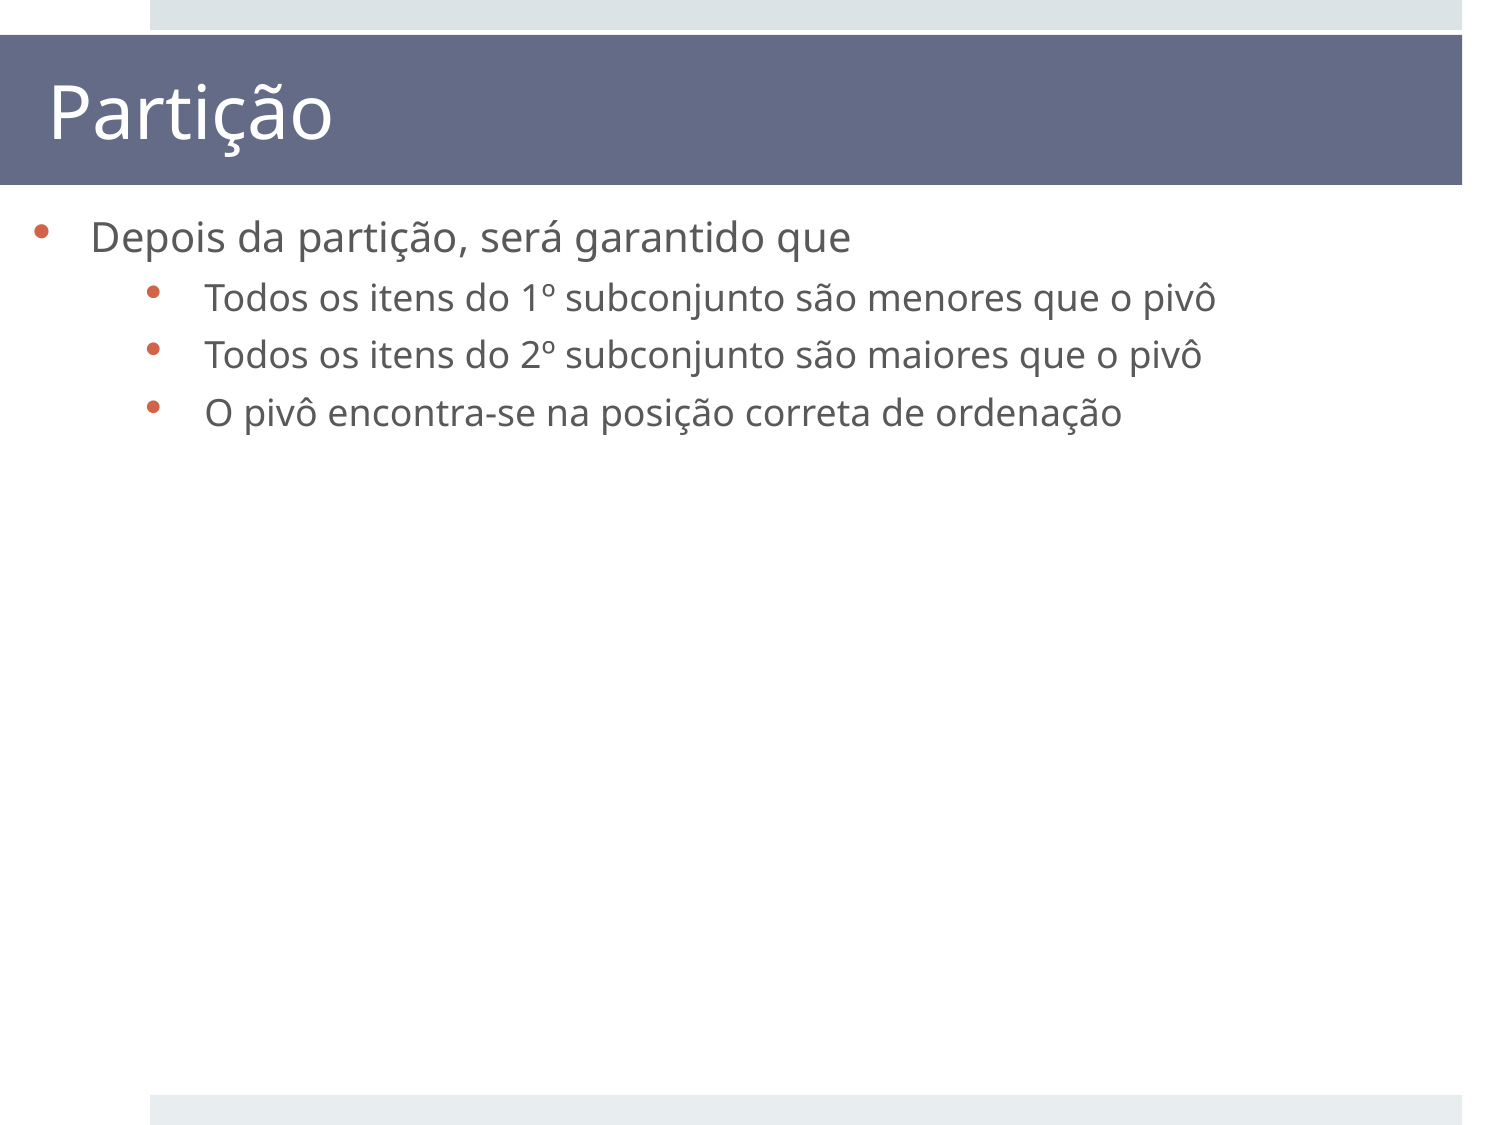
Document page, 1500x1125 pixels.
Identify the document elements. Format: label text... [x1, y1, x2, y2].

title Partição [0, 34, 1463, 185]
list Depois da partição, será garantido que Todos os itens do 1º subconjunto são menores que o pivô Todos os itens do 2º subconjunto são maiores que o pivô O pivô encontra-se na posição correta de ordenação [19, 203, 1463, 1091]
